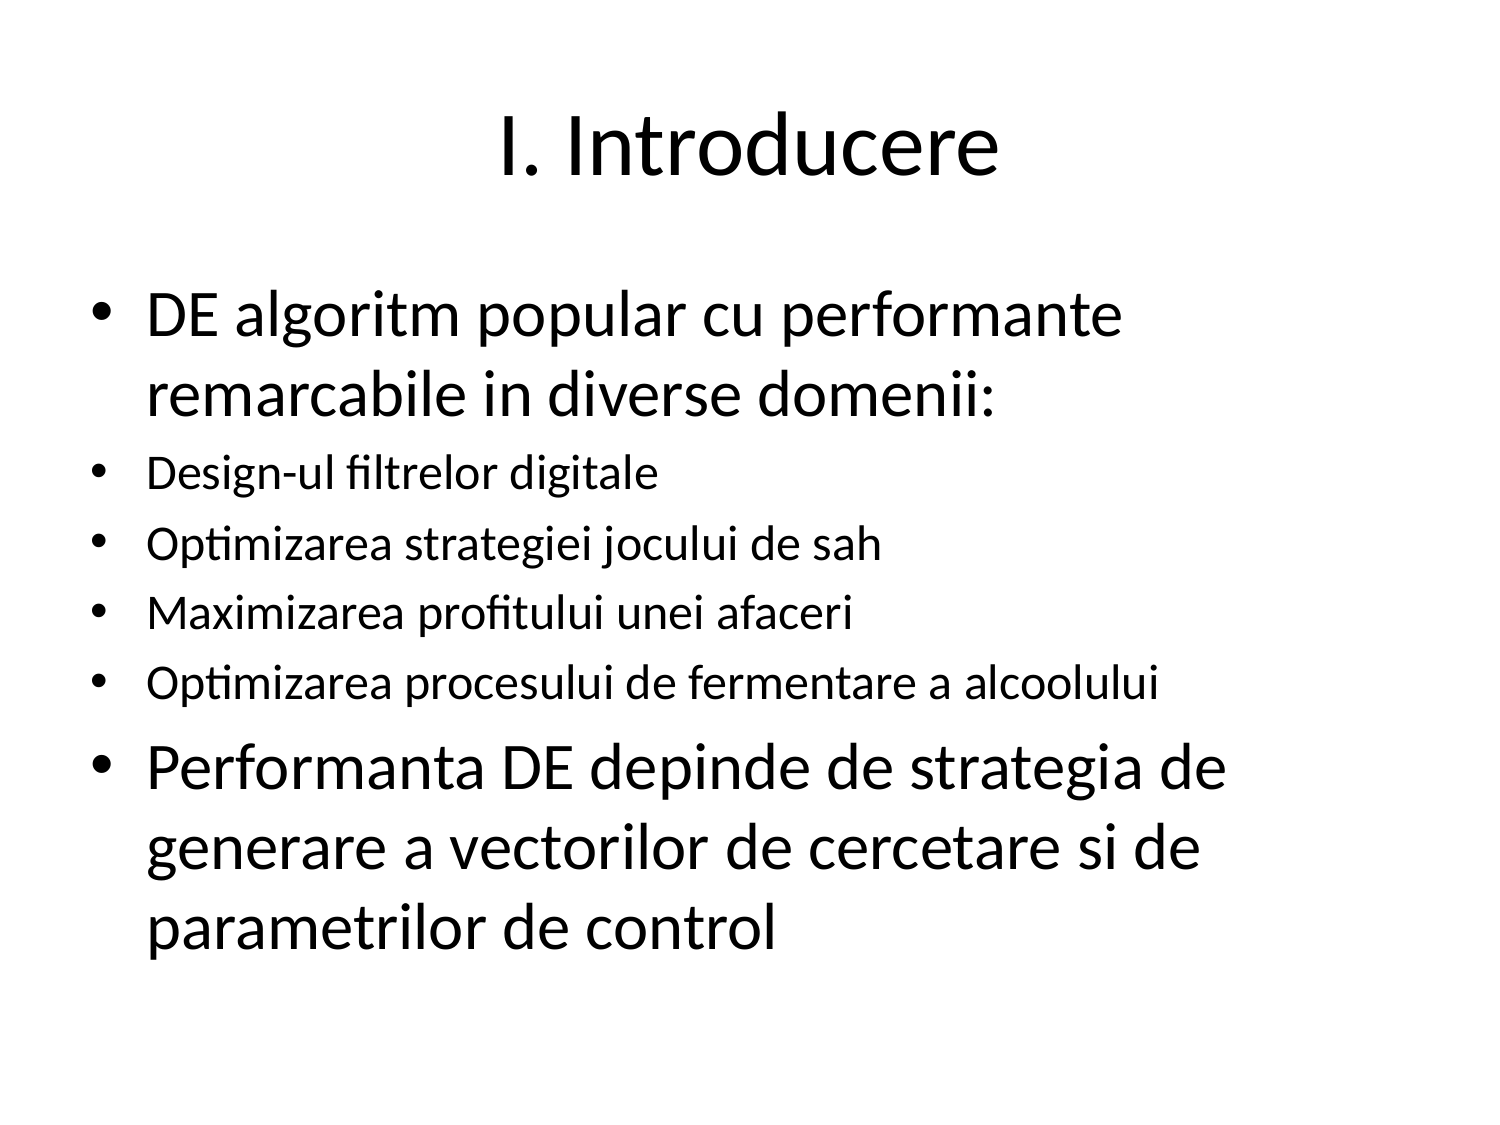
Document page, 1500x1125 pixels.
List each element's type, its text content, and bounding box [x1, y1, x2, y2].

title I. Introducere [75, 45, 1425, 233]
list DE algoritm popular cu performante remarcabile in diverse domenii: Design-ul filtrelor digitale Optimizarea strategiei jocului de sah Maximizarea profitului unei afaceri Optimizarea procesului de fermentare a alcoolului Performanta DE depinde de strategia de generare a vectorilor de cercetare si de parametrilor de control [75, 262, 1425, 1005]
